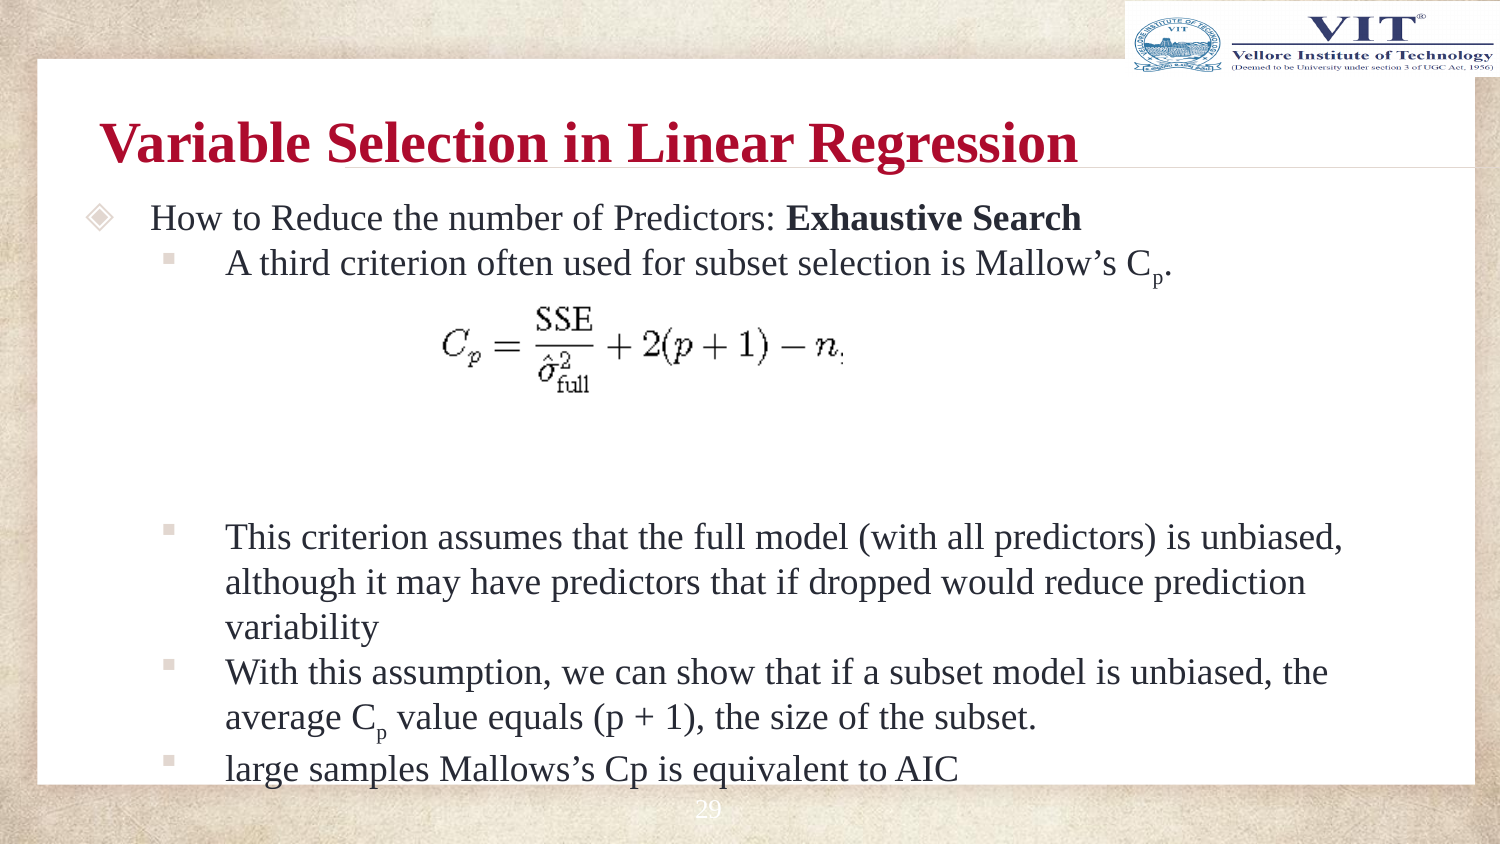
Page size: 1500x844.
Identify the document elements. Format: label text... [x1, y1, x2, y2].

title Variable Selection in Linear Regression [99, 109, 1441, 175]
picture [0, 0, 1500, 844]
list How to Reduce the number of Predictors: Exhaustive Search A third criterion often used for subset selection is Mallow’s Cp. This criterion assumes that the full model (with all predictors) is unbiased, although it may have predictors that if dropped would reduce prediction variability With this assumption, we can show that if a subset model is unbiased, the average Cp value equals (p + 1), the size of the subset. large samples Mallows’s Cp is equivalent to AIC [75, 192, 1438, 785]
picture [437, 296, 843, 396]
slide_number 29 [624, 774, 792, 840]
